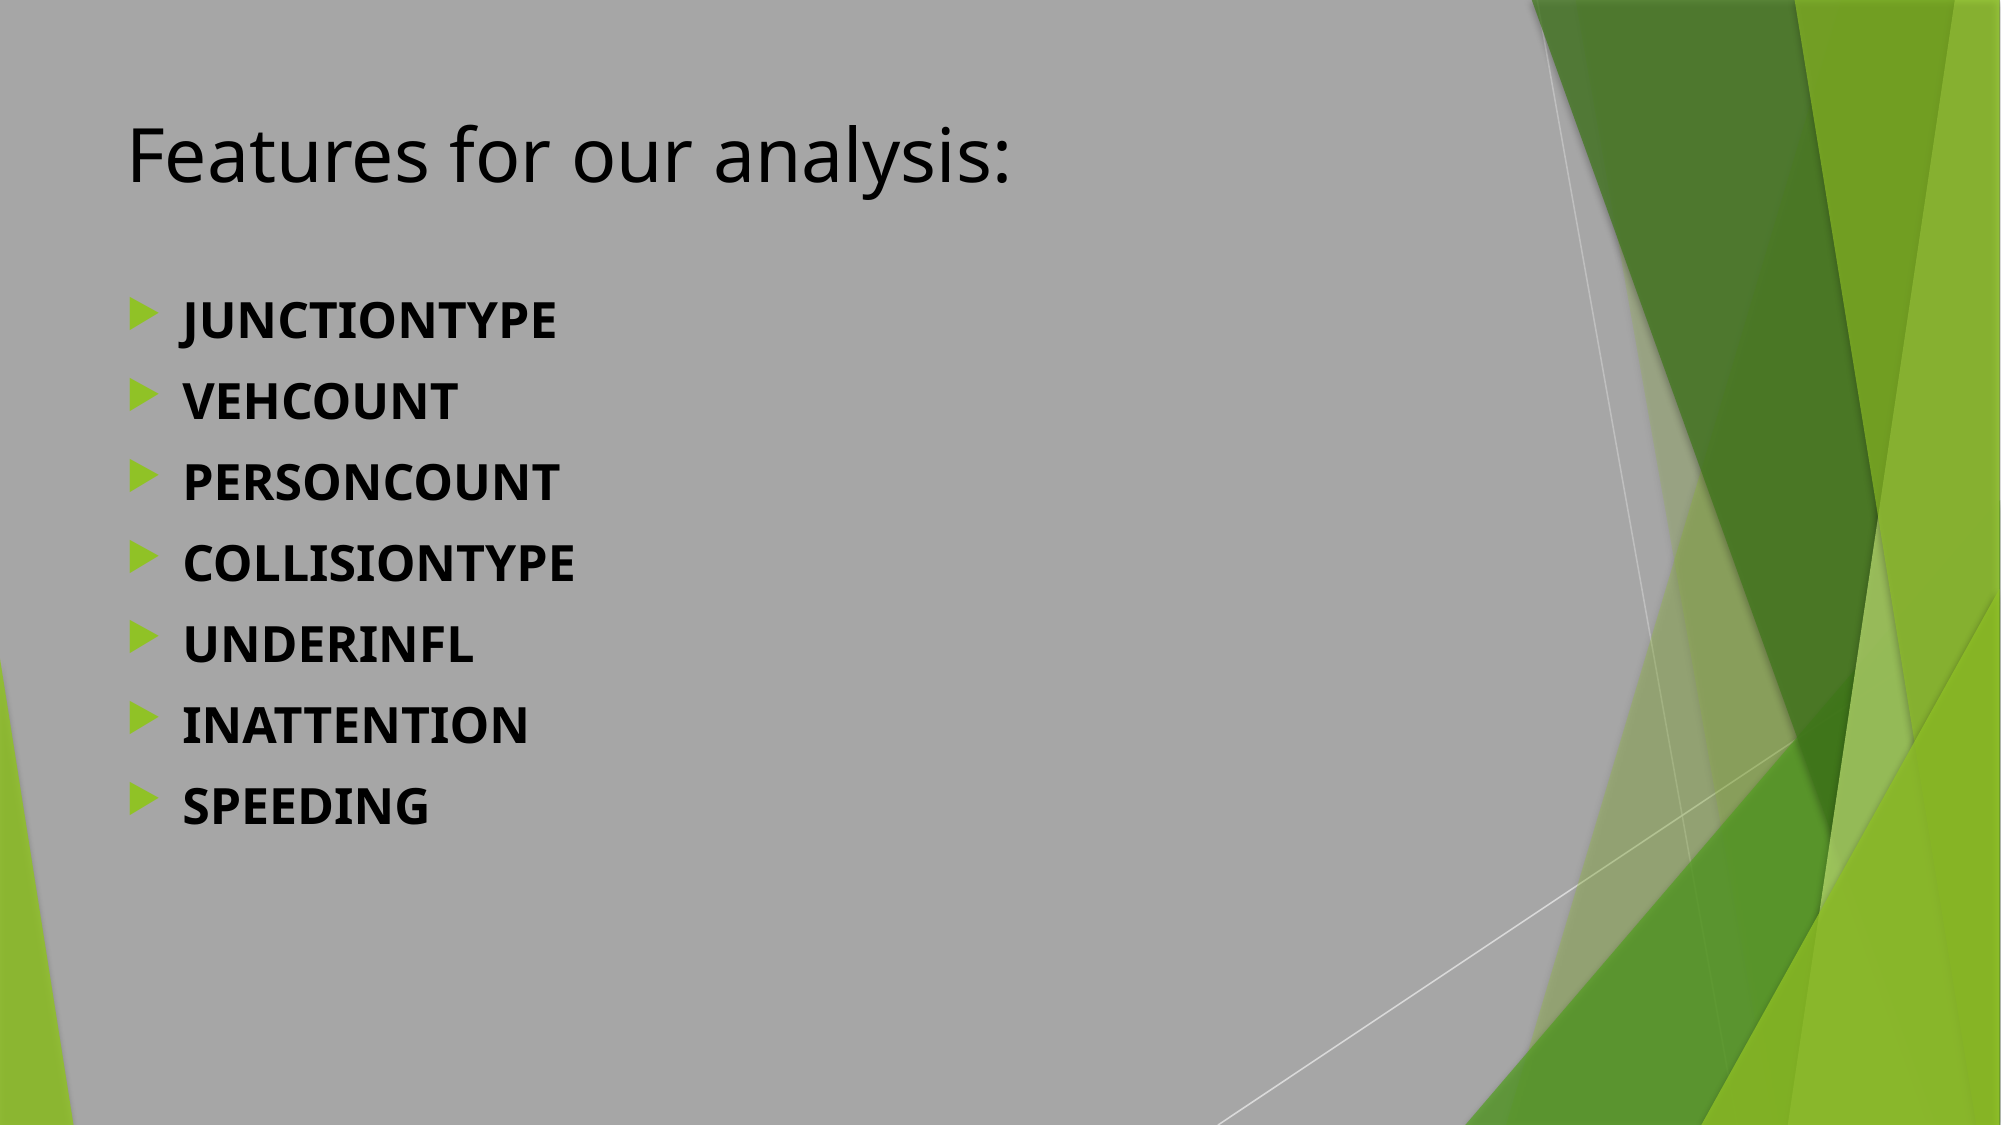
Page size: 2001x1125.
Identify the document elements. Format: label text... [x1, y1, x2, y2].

list JUNCTIONTYPE VEHCOUNT PERSONCOUNT COLLISIONTYPE UNDERINFL INATTENTION SPEEDING [111, 281, 1522, 991]
title Features for our analysis: [111, 99, 1522, 281]
